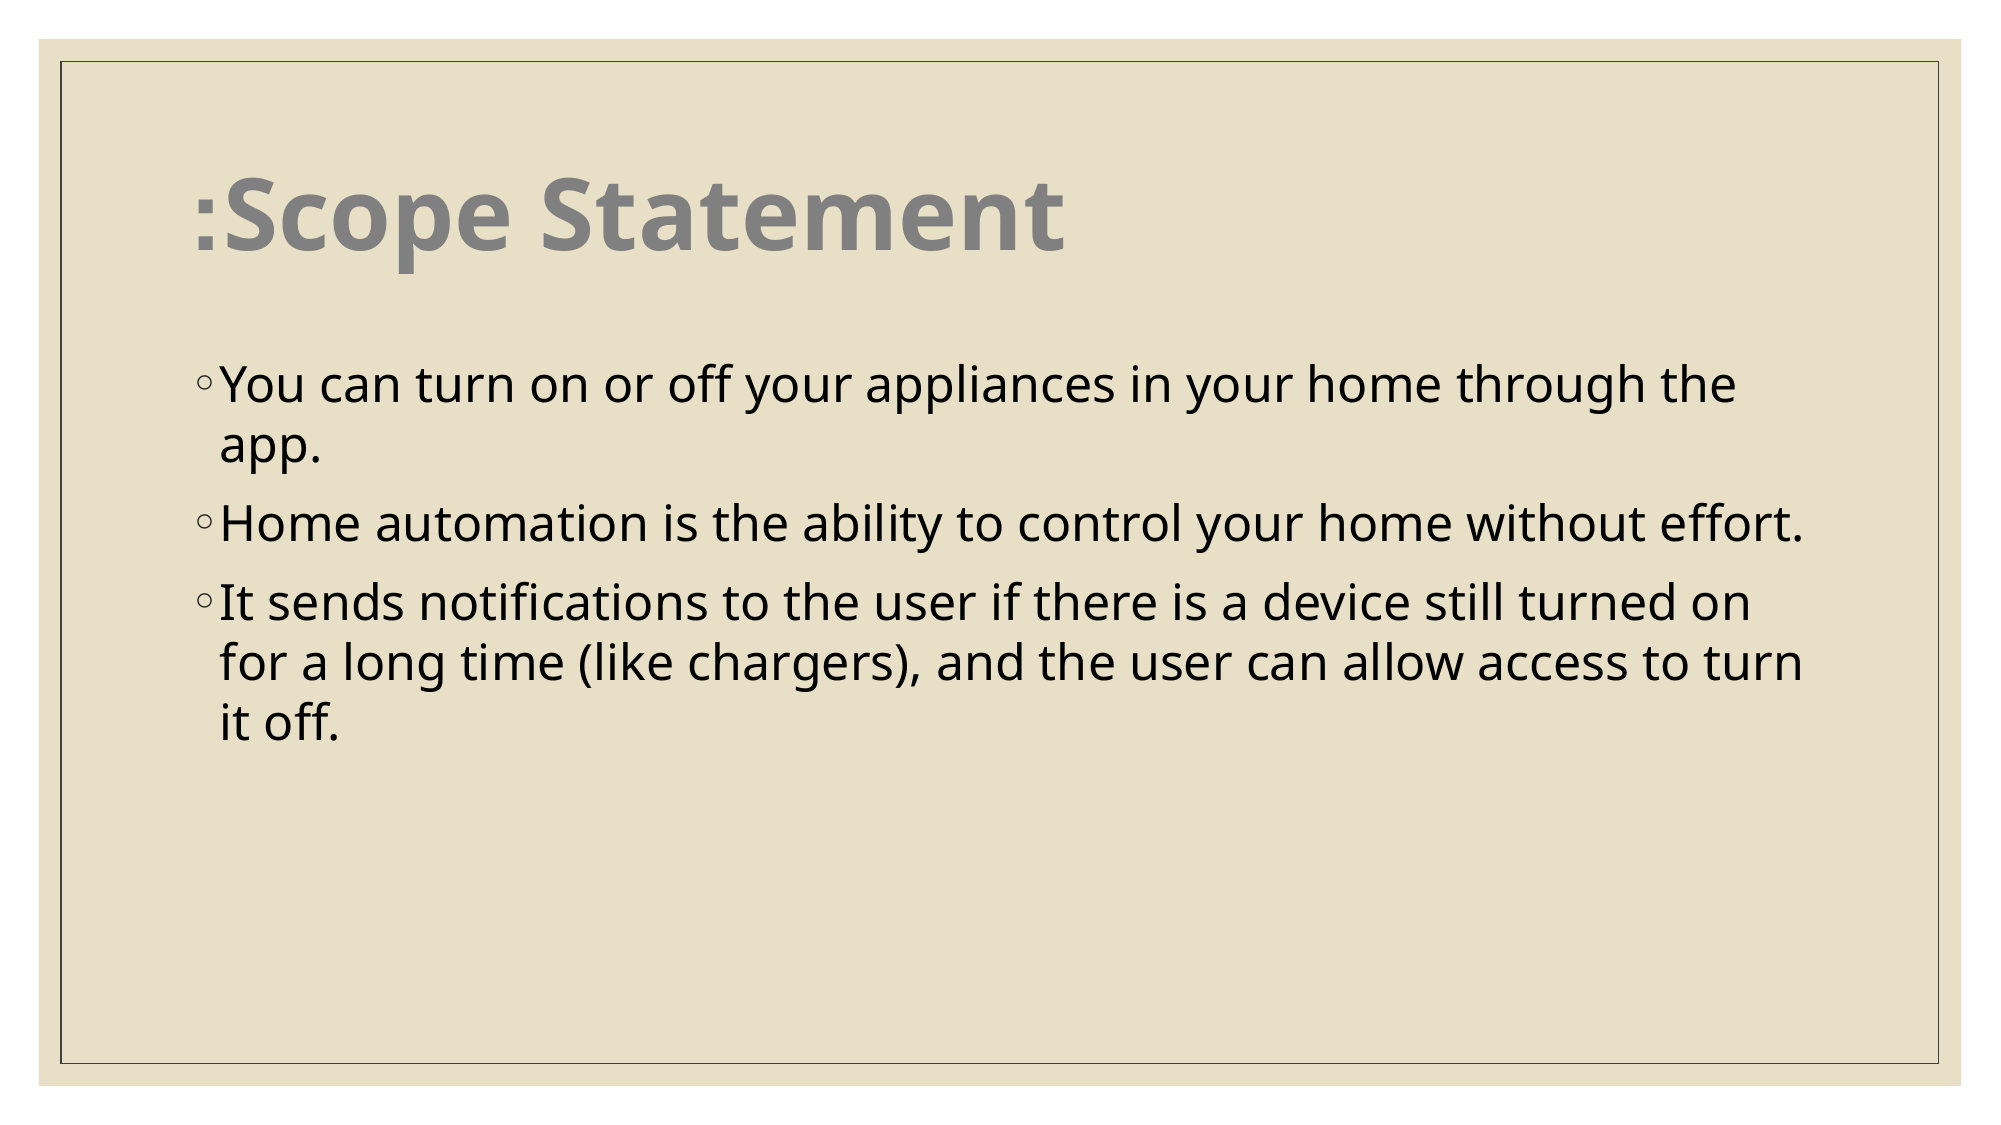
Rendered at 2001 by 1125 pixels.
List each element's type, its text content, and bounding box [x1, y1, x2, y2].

list You can turn on or off your appliances in your home through the app. Home automation is the ability to control your home without effort. It sends notifications to the user if there is a device still turned on for a long time (like chargers), and the user can allow access to turn it off. [174, 345, 1825, 990]
title Scope Statement: [174, 105, 1825, 331]
